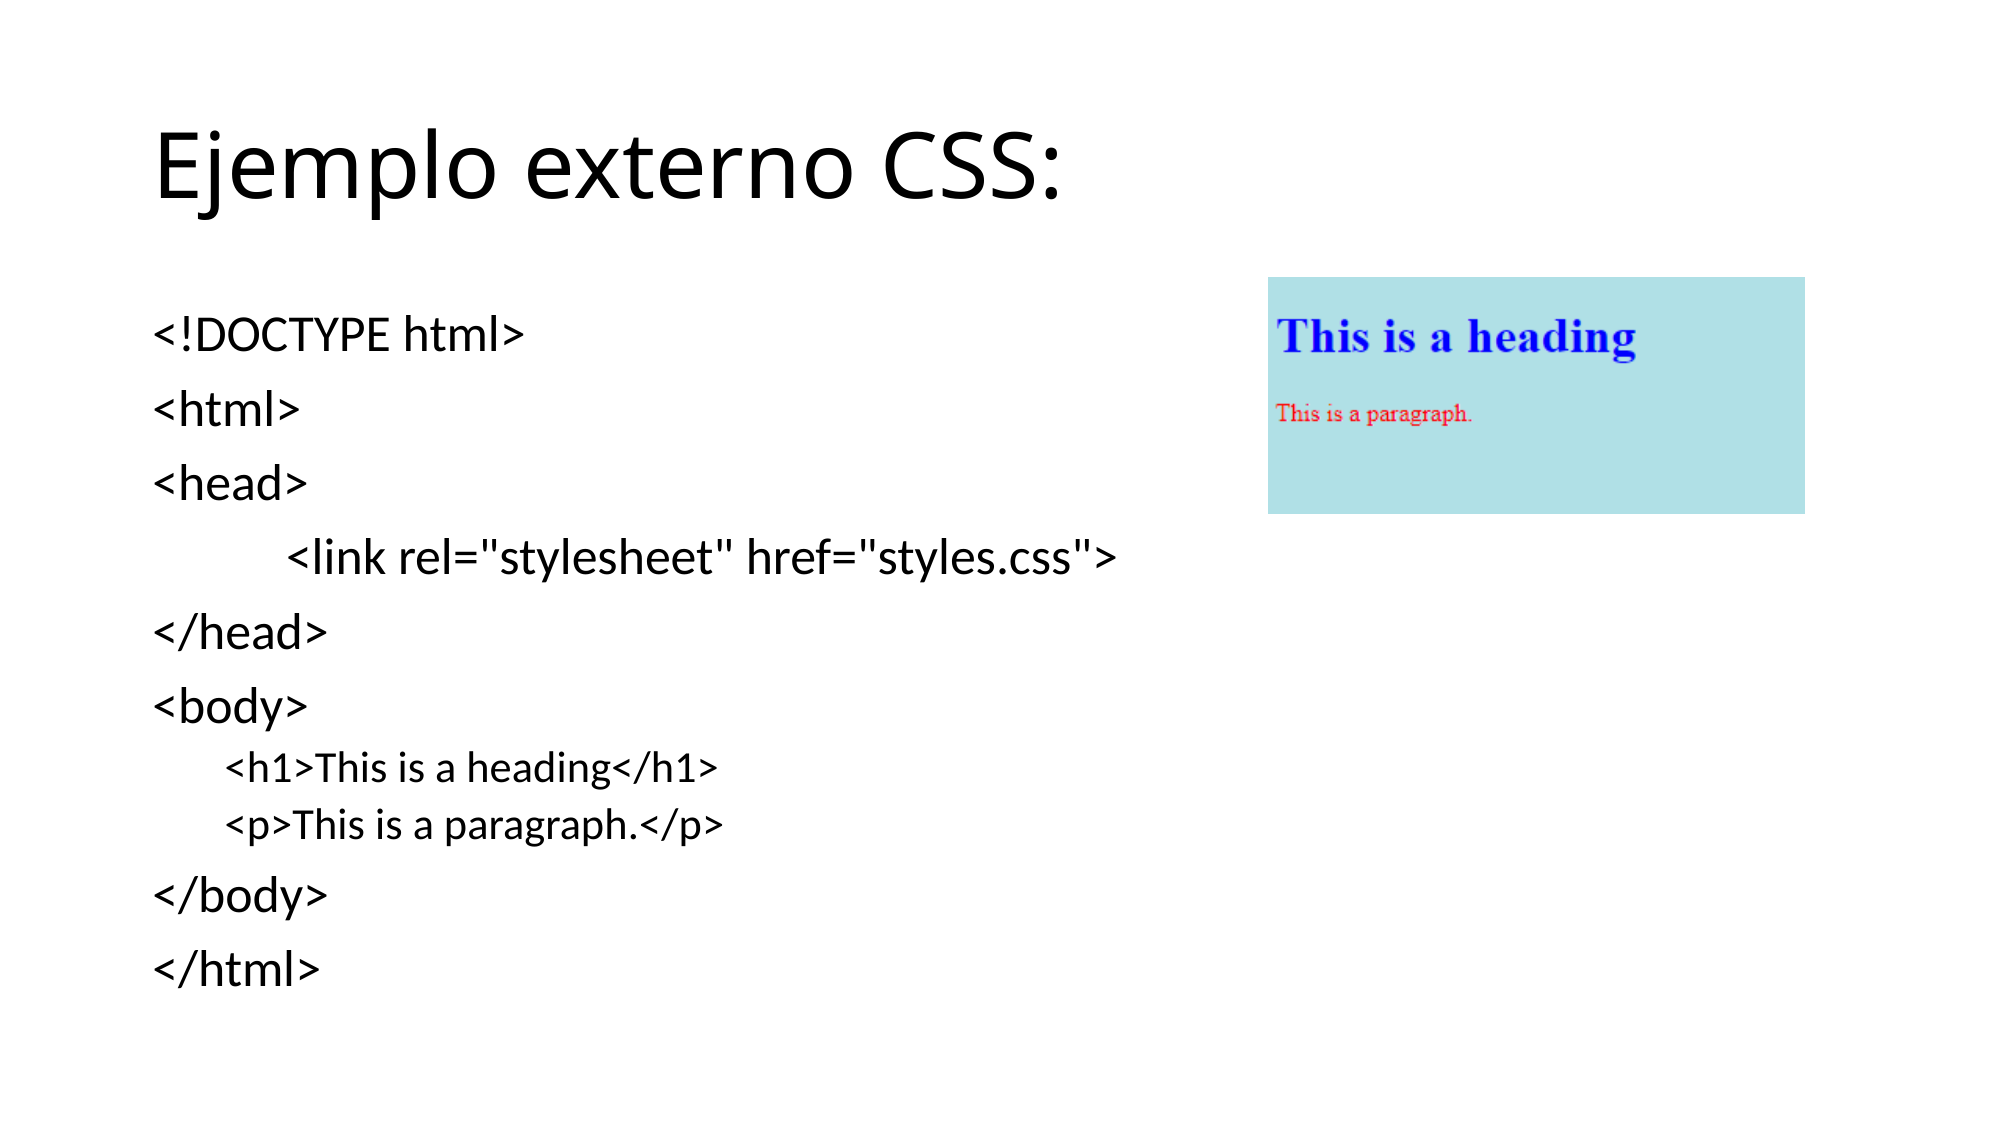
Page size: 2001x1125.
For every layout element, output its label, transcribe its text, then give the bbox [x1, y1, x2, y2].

title Ejemplo externo CSS: [137, 59, 1863, 278]
list <!DOCTYPE html> <html> <head> <link rel="stylesheet" href="styles.css"> </head> <body> <h1>This is a heading</h1> <p>This is a paragraph.</p> </body> </html> [137, 299, 1863, 1014]
picture [1268, 277, 1805, 514]
